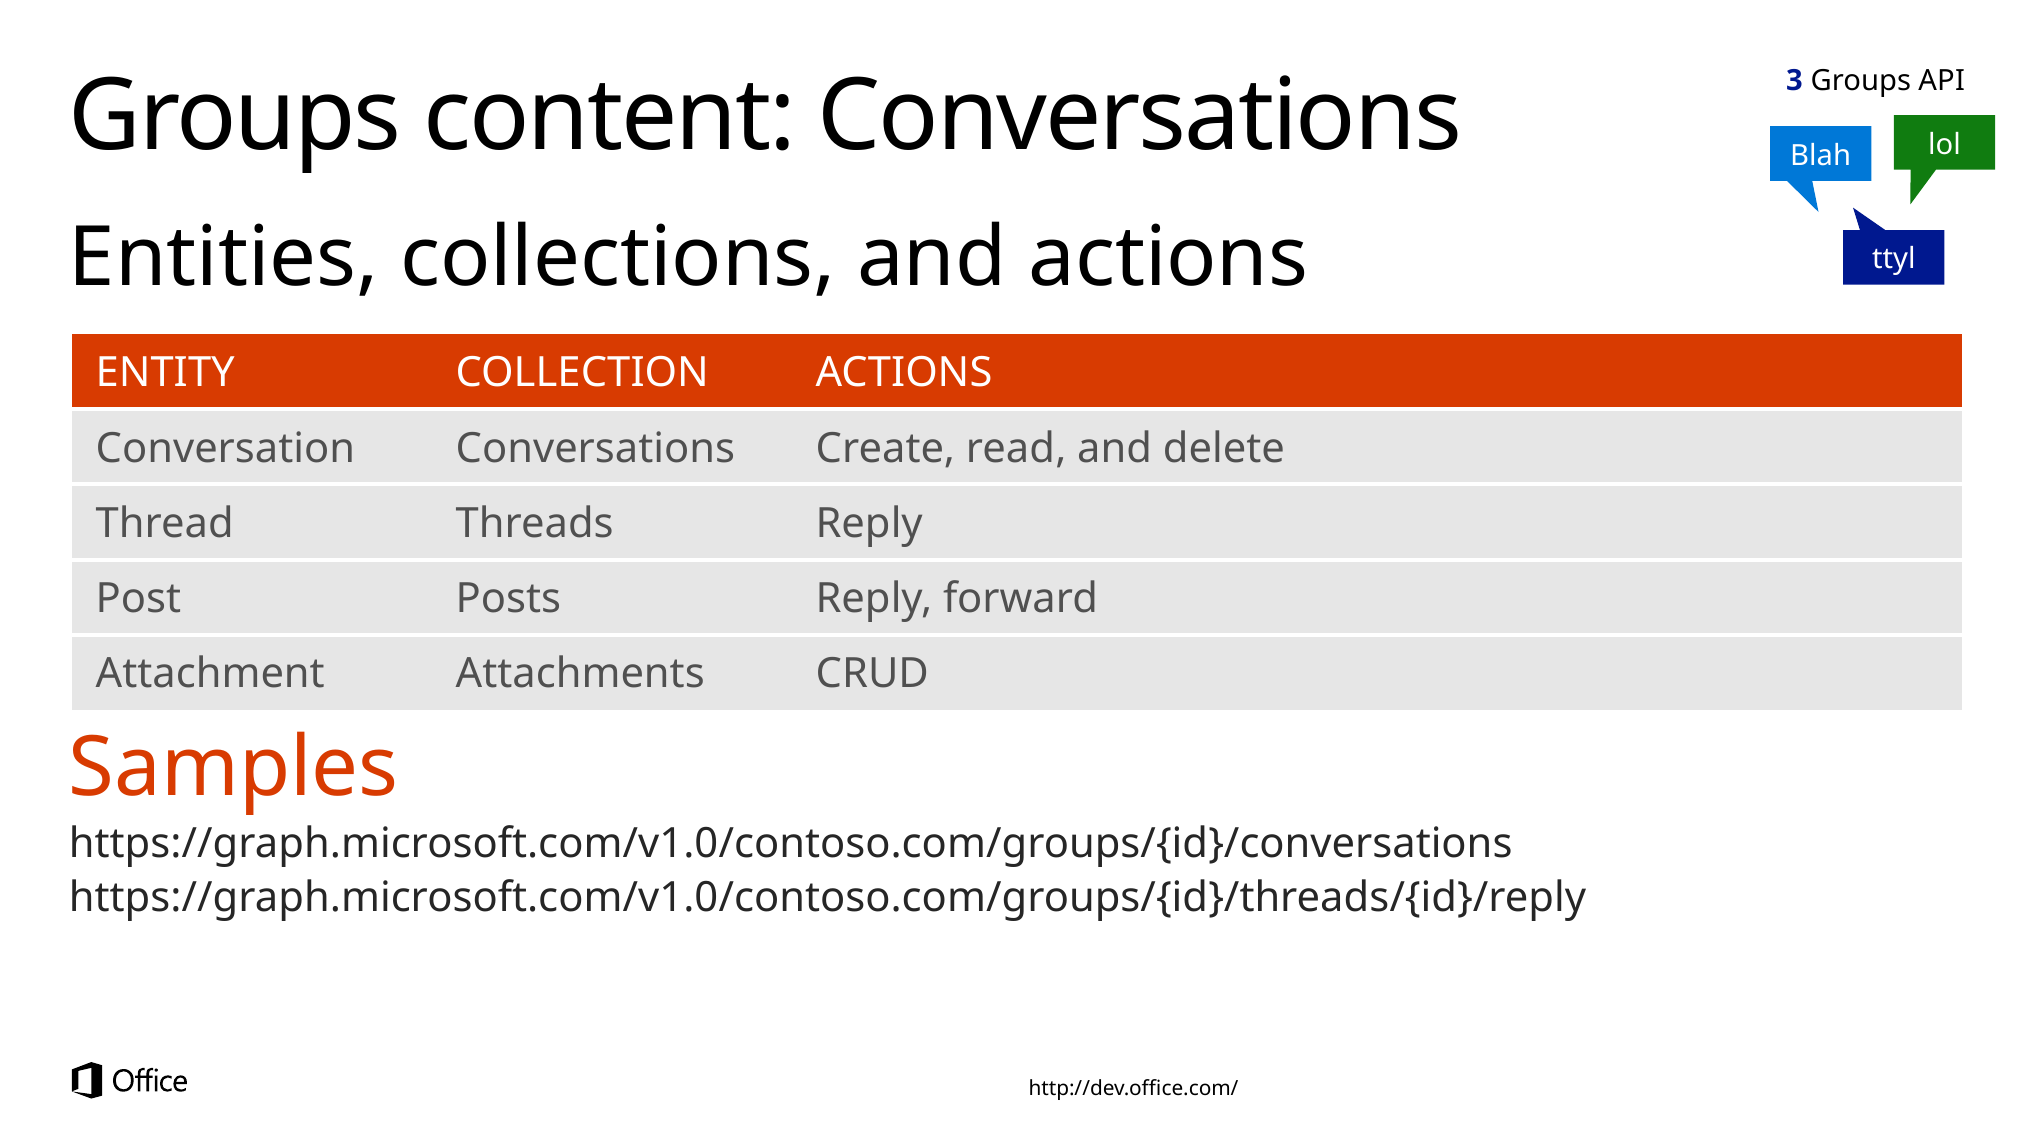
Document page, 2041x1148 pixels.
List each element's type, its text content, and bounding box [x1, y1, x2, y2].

table_header ACTIONS [792, 334, 1962, 407]
table_cell Conversations [432, 411, 792, 482]
table_header ENTITY [72, 334, 432, 407]
table_cell Conversation [72, 411, 432, 482]
table_cell Reply [792, 486, 1962, 558]
table_cell Thread [72, 486, 432, 558]
table_cell Post [72, 562, 432, 633]
table_cell Attachments [432, 637, 792, 708]
table_cell Threads [432, 486, 792, 558]
table_cell Attachment [72, 637, 432, 708]
table_cell Posts [432, 562, 792, 633]
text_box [1769, 114, 1996, 285]
table_cell CRUD [792, 637, 1962, 708]
table_cell Reply, forward [792, 562, 1962, 633]
table_cell Create, read, and delete [792, 411, 1962, 482]
footer 3 Groups API [1306, 48, 1996, 110]
table_header COLLECTION [432, 334, 792, 407]
list Entities, collections, and actions [45, 198, 1996, 321]
title Groups content: Conversations [45, 48, 1996, 198]
text_box Samples https://graph.microsoft.com/v1.0/contoso.com/groups/{id}/conversations https://graph.microsoft.com/v1.0/contoso.com/groups/{id}/threads/{id}/reply [45, 708, 1995, 936]
